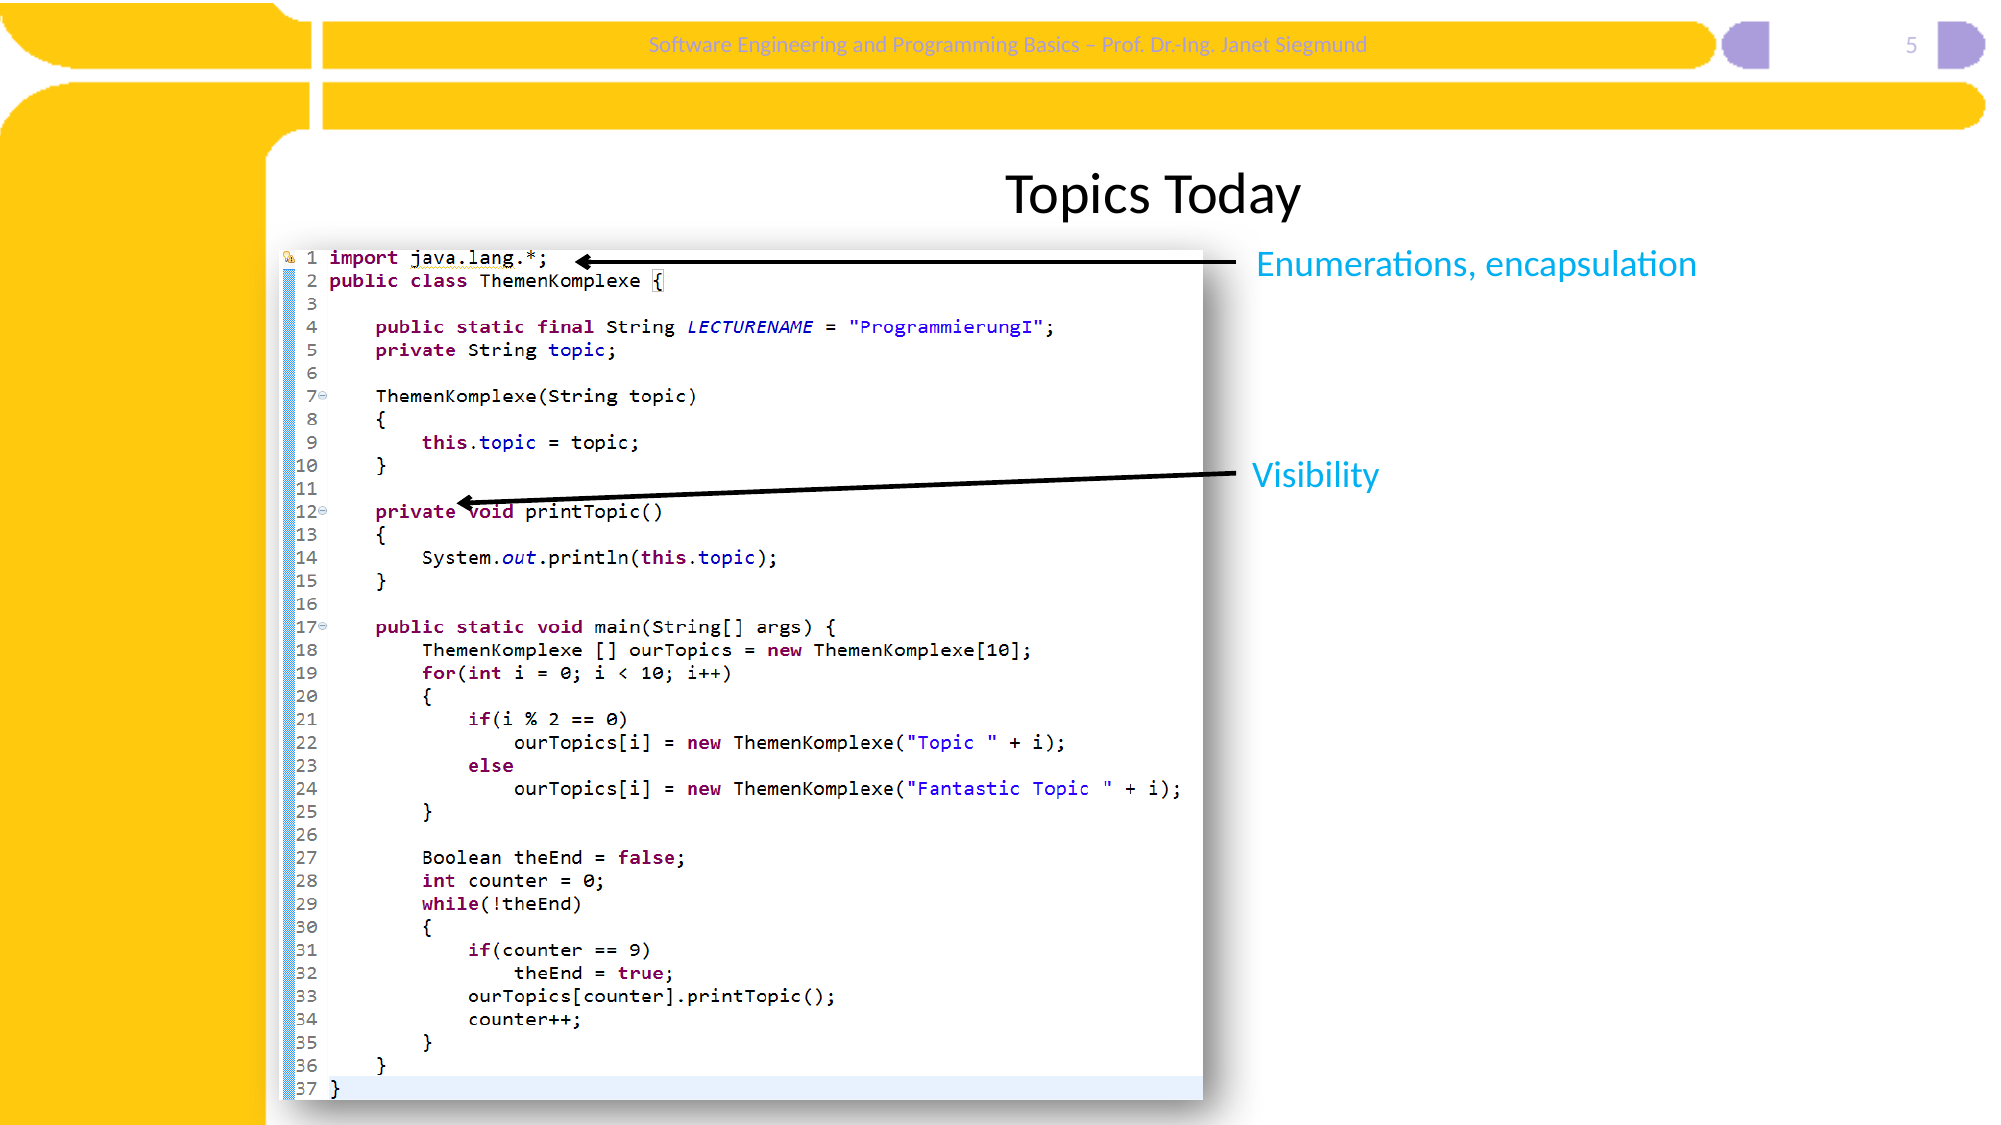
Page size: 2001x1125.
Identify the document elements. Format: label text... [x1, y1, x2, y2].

slide_number 5 [1767, 20, 1934, 67]
text_box Visibility [1237, 442, 1395, 503]
picture [0, 3, 1999, 1125]
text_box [456, 472, 1237, 504]
title Topics Today [350, 136, 1957, 244]
text_box Enumerations, encapsulation [1241, 231, 1714, 292]
